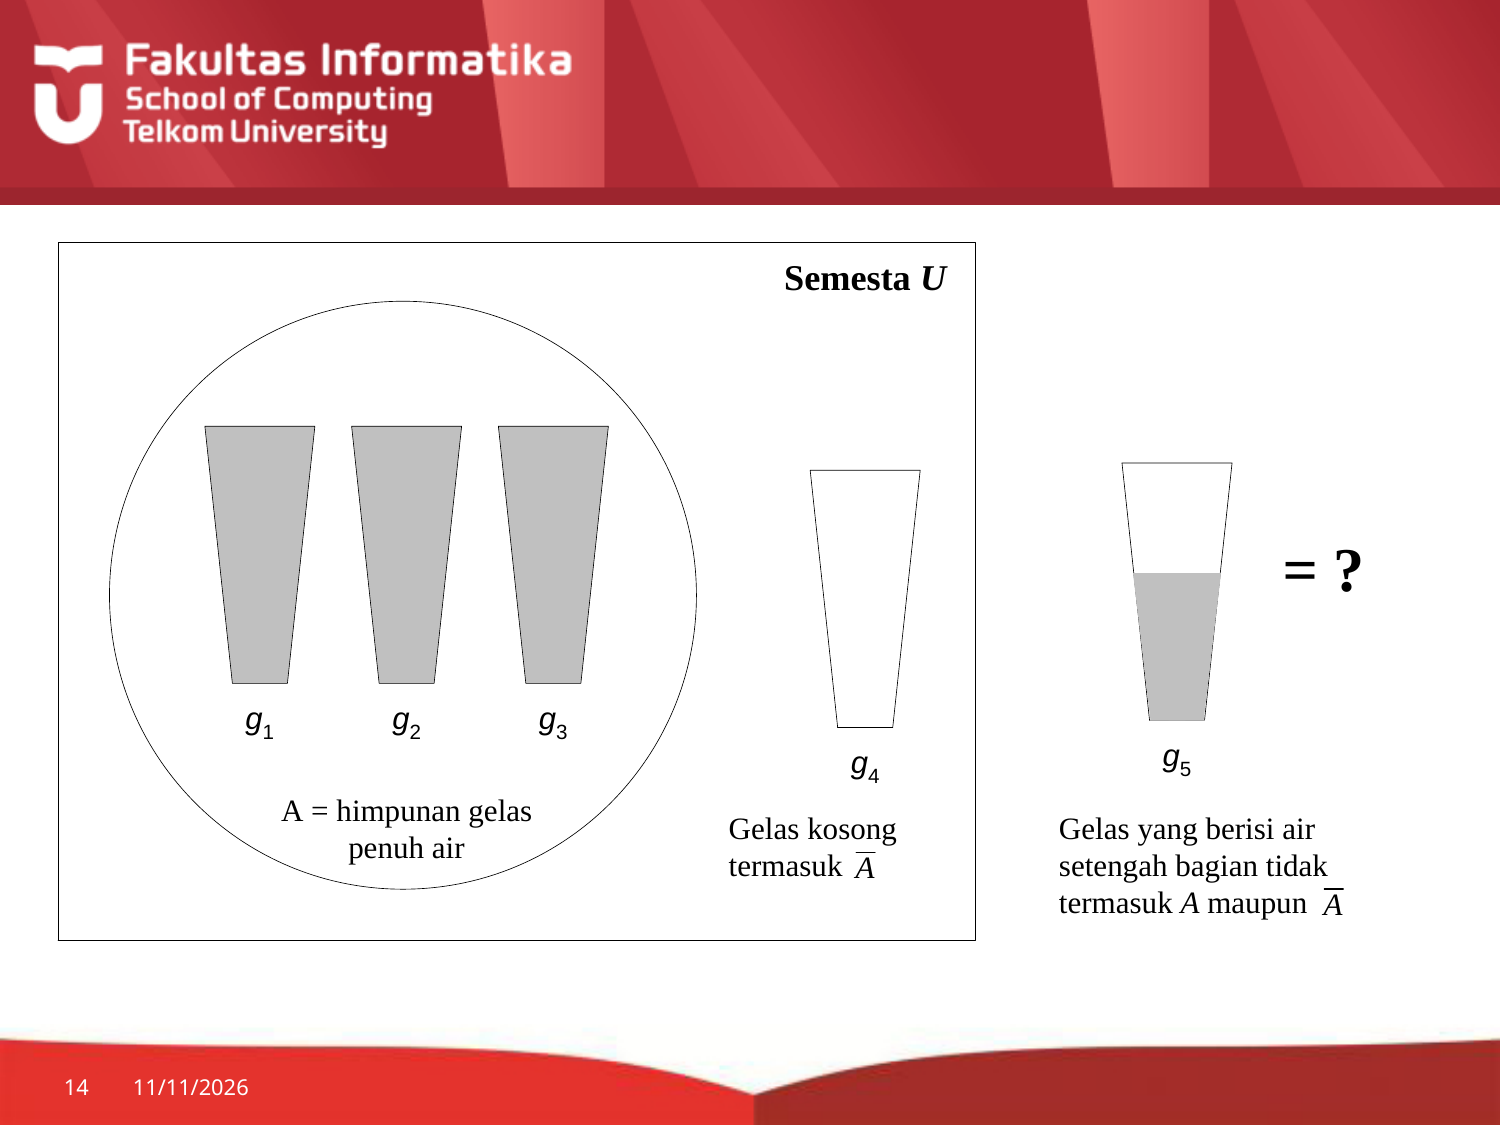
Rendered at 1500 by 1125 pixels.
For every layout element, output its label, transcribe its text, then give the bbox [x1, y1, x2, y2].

picture [54, 237, 1384, 947]
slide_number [132, 1058, 403, 1119]
picture [0, 1024, 1500, 1125]
slide_number 14 [63, 1058, 123, 1119]
picture [0, 0, 1500, 205]
